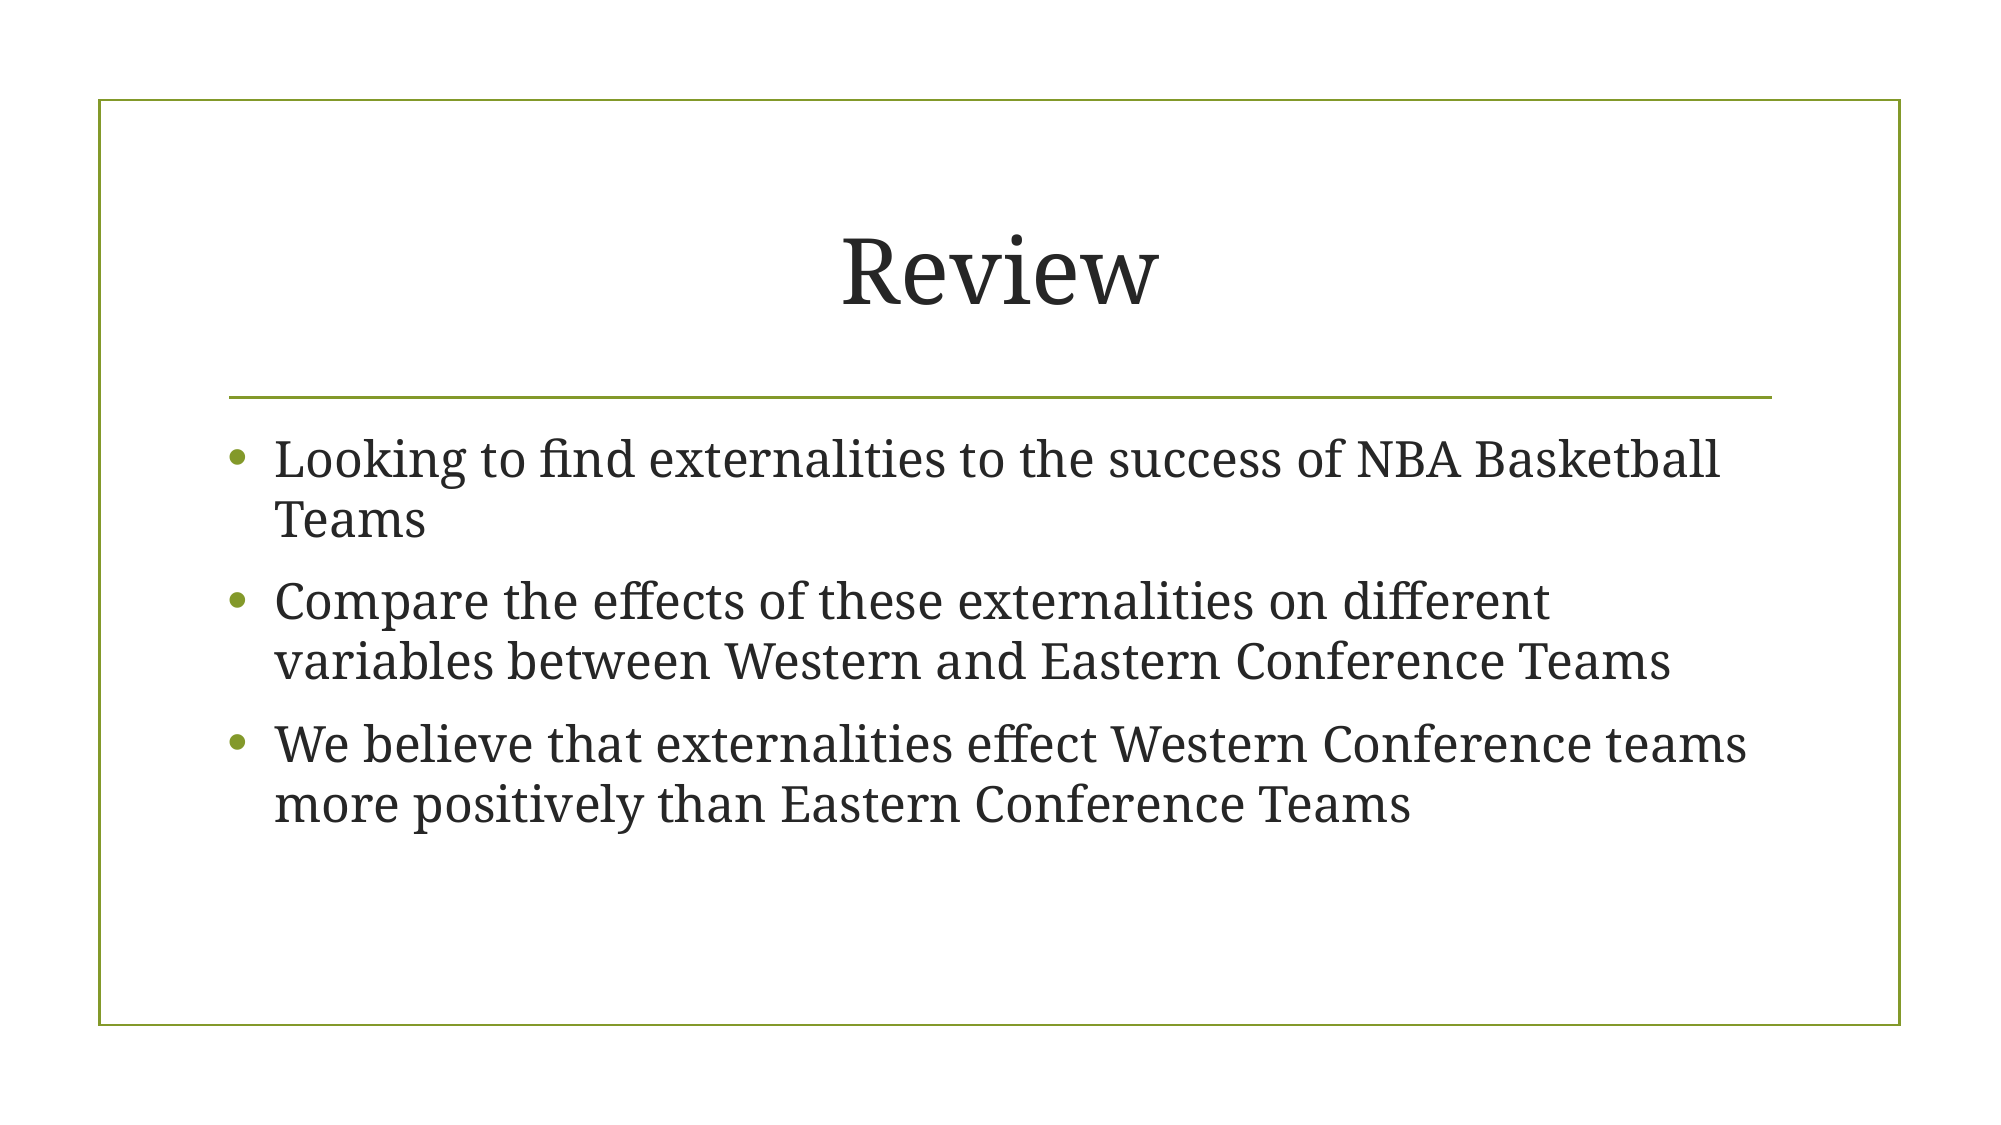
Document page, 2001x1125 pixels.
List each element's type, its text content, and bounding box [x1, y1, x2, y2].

title Review [212, 161, 1788, 375]
list Looking to find externalities to the success of NBA Basketball Teams Compare the effects of these externalities on different variables between Western and Eastern Conference Teams We believe that externalities effect Western Conference teams more positively than Eastern Conference Teams [212, 419, 1788, 964]
